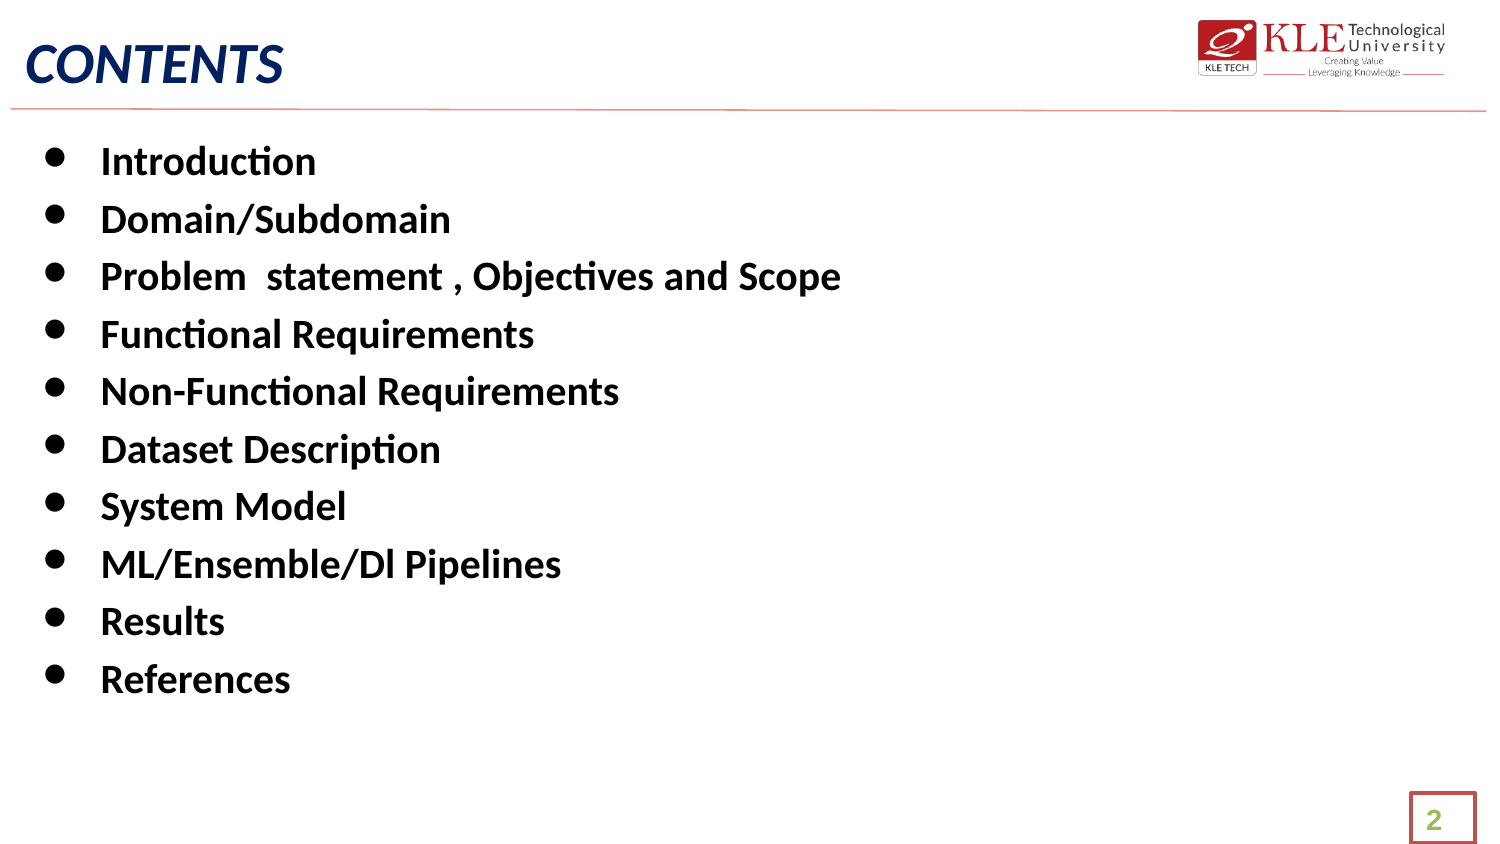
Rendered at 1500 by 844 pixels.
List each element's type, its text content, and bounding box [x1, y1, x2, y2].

text_box CONTENTS [10, 18, 1323, 102]
text_box Introduction Domain/Subdomain Problem statement , Objectives and Scope Functional Requirements Non-Functional Requirements Dataset Description System Model ML/Ensemble/Dl Pipelines Results References [10, 118, 1487, 844]
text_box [10, 108, 1487, 112]
picture [1194, 17, 1451, 78]
